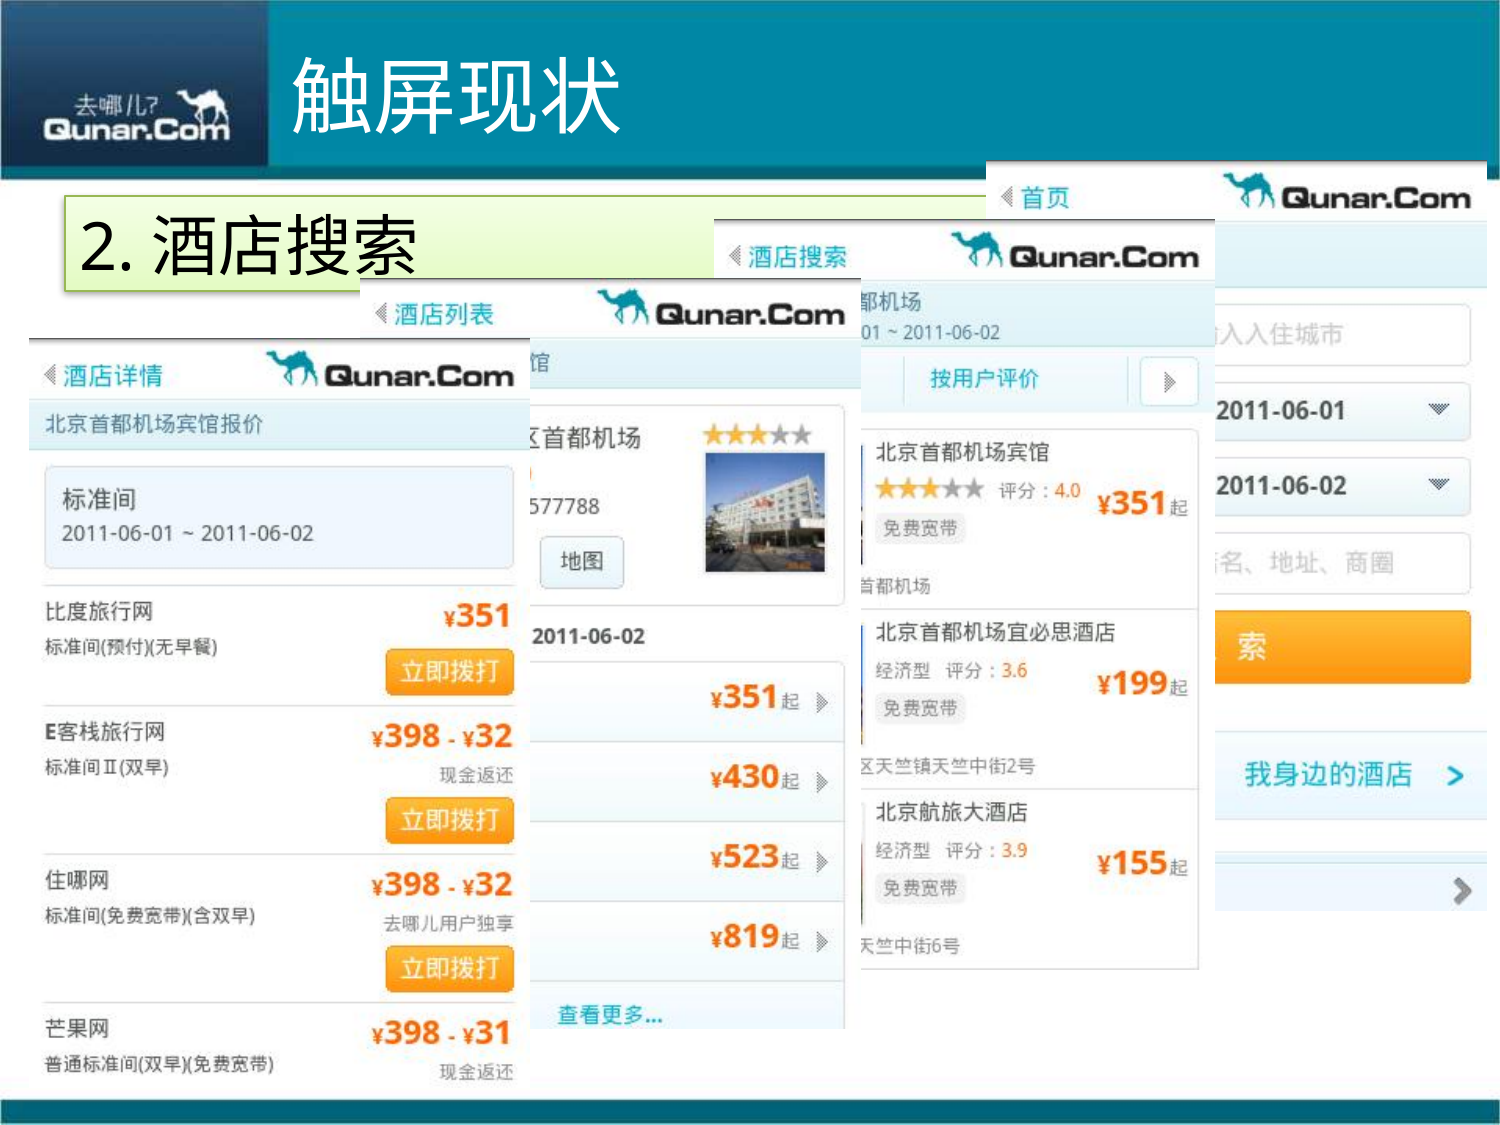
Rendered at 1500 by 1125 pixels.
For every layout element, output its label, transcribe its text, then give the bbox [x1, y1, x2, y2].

title 触屏现状 [274, 0, 1500, 188]
text_box 2.酒店搜索 [64, 195, 980, 292]
picture [0, 0, 1500, 1125]
